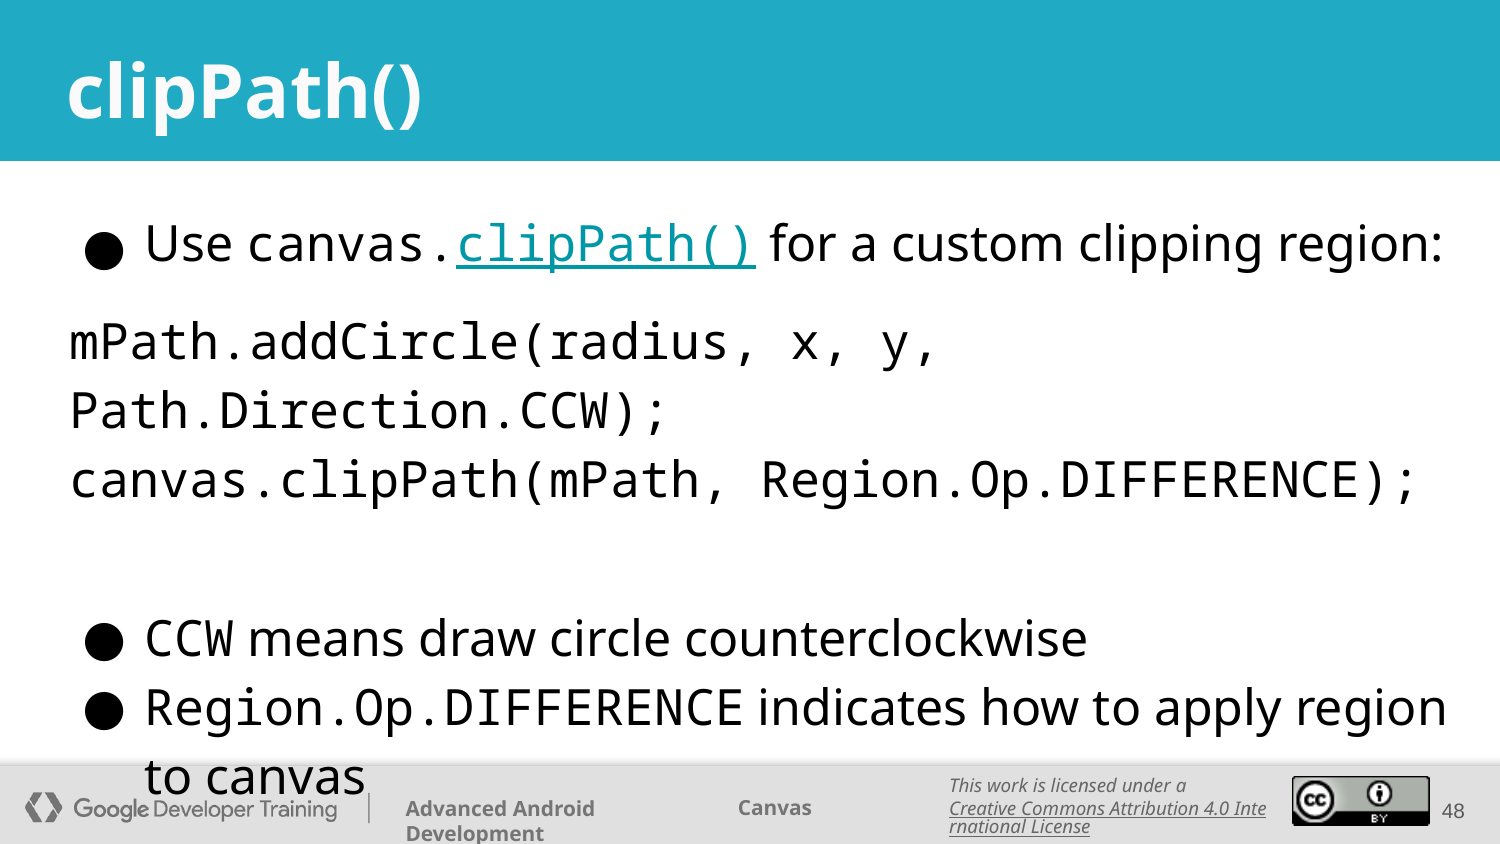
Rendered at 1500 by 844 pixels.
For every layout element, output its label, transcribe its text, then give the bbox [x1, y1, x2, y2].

title clipPath() [51, 28, 1449, 122]
picture [0, 161, 1500, 844]
list Use canvas.clipPath() for a custom clipping region: mPath.addCircle(radius, x, y, Path.Direction.CCW); canvas.clipPath(mPath, Region.Op.DIFFERENCE); CCW means draw circle counterclockwise Region.Op.DIFFERENCE indicates how to apply region to canvas [54, 186, 1500, 745]
slide_number ‹#› [1389, 777, 1480, 842]
